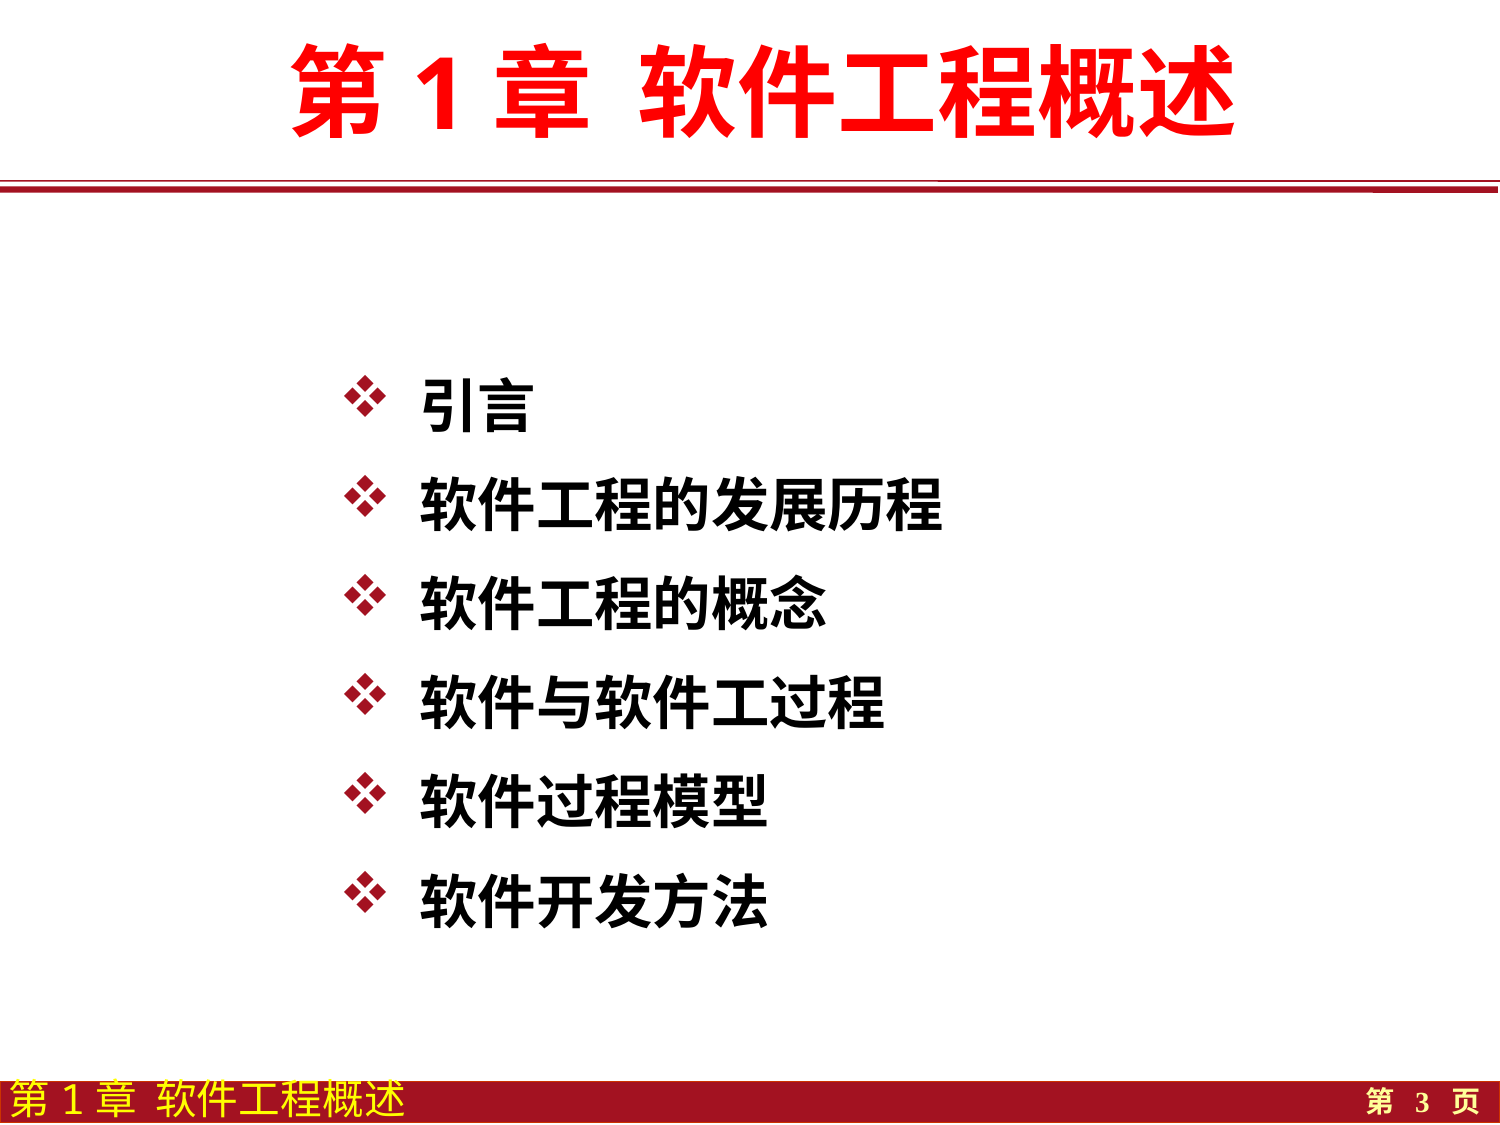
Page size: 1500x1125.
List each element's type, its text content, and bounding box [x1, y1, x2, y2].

text_box 引言 软件工程的发展历程 软件工程的概念 软件与软件工过程 软件过程模型 软件开发方法 [324, 361, 1213, 943]
title 第1章 软件工程概述 [224, 49, 1301, 151]
